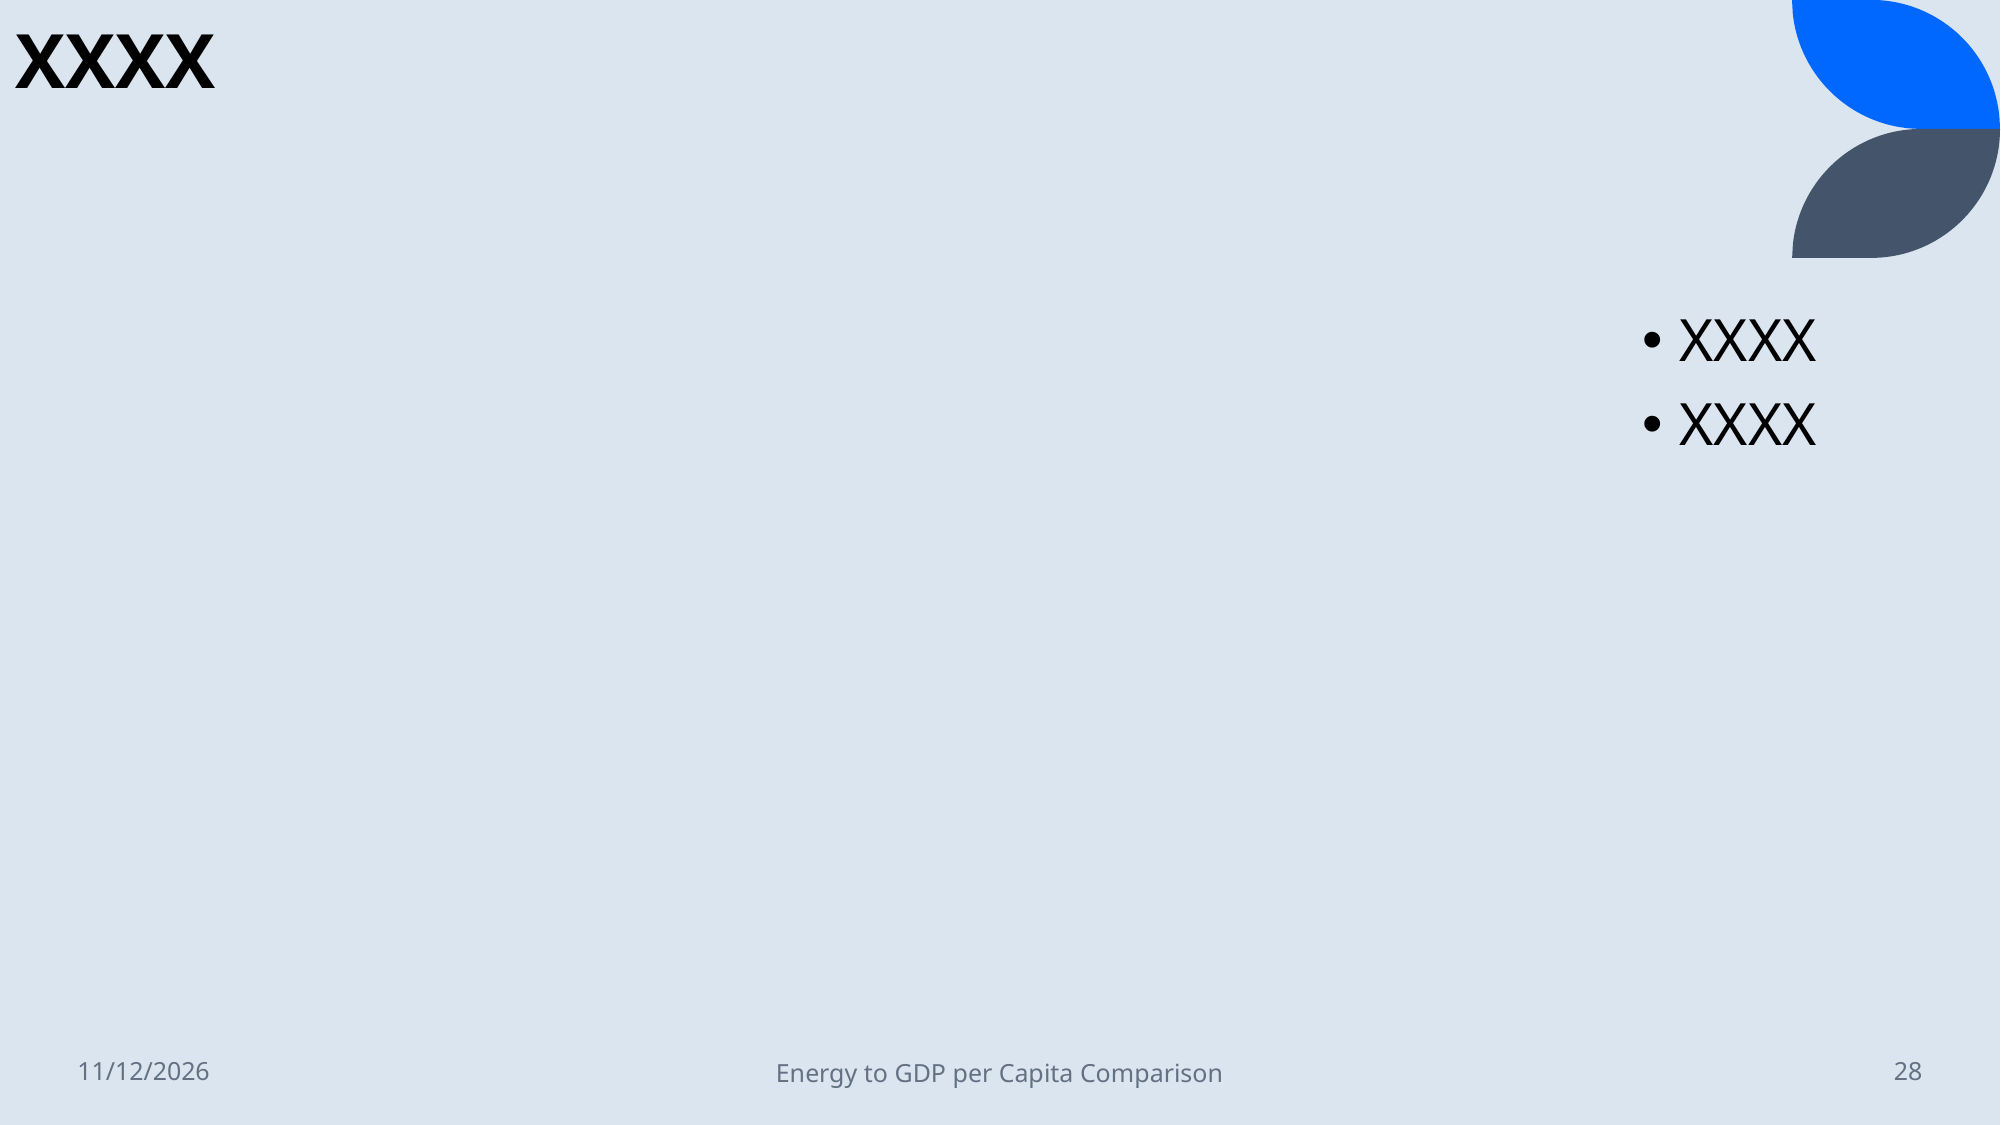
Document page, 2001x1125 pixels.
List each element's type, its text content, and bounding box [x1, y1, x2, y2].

footer Energy to GDP per Capita Comparison [662, 1042, 1338, 1103]
text_box XXXX XXXX [1627, 303, 2000, 768]
text_box XXXX [0, 0, 2000, 113]
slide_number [62, 1042, 342, 1103]
slide_number 28 [1665, 1042, 1938, 1103]
